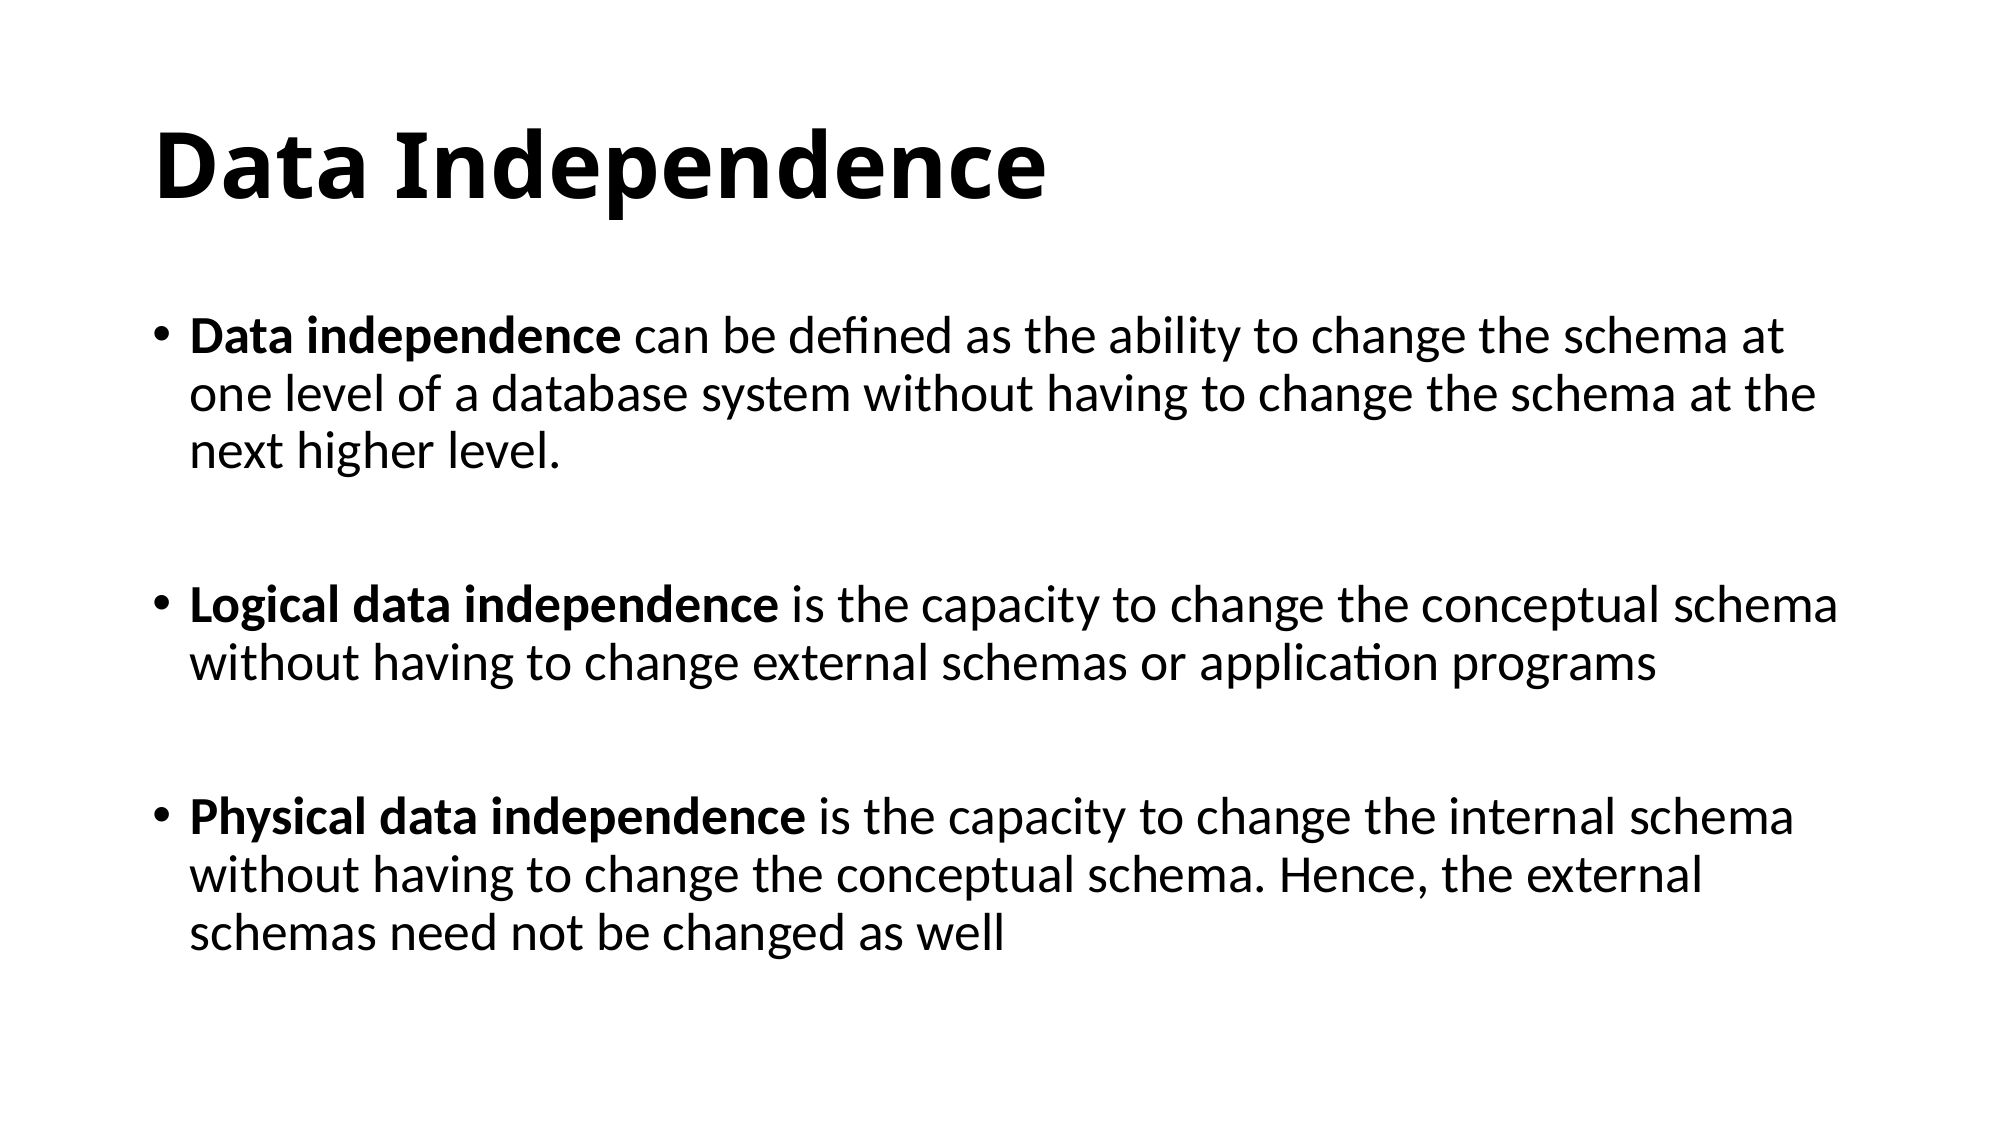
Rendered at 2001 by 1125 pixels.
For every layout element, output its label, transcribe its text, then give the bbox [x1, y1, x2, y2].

title Data Independence [137, 59, 1863, 278]
list Data independence can be defined as the ability to change the schema at one level of a database system without having to change the schema at the next higher level. Logical data independence is the capacity to change the conceptual schema without having to change external schemas or application programs Physical data independence is the capacity to change the internal schema without having to change the conceptual schema. Hence, the external schemas need not be changed as well [137, 299, 1863, 1014]
